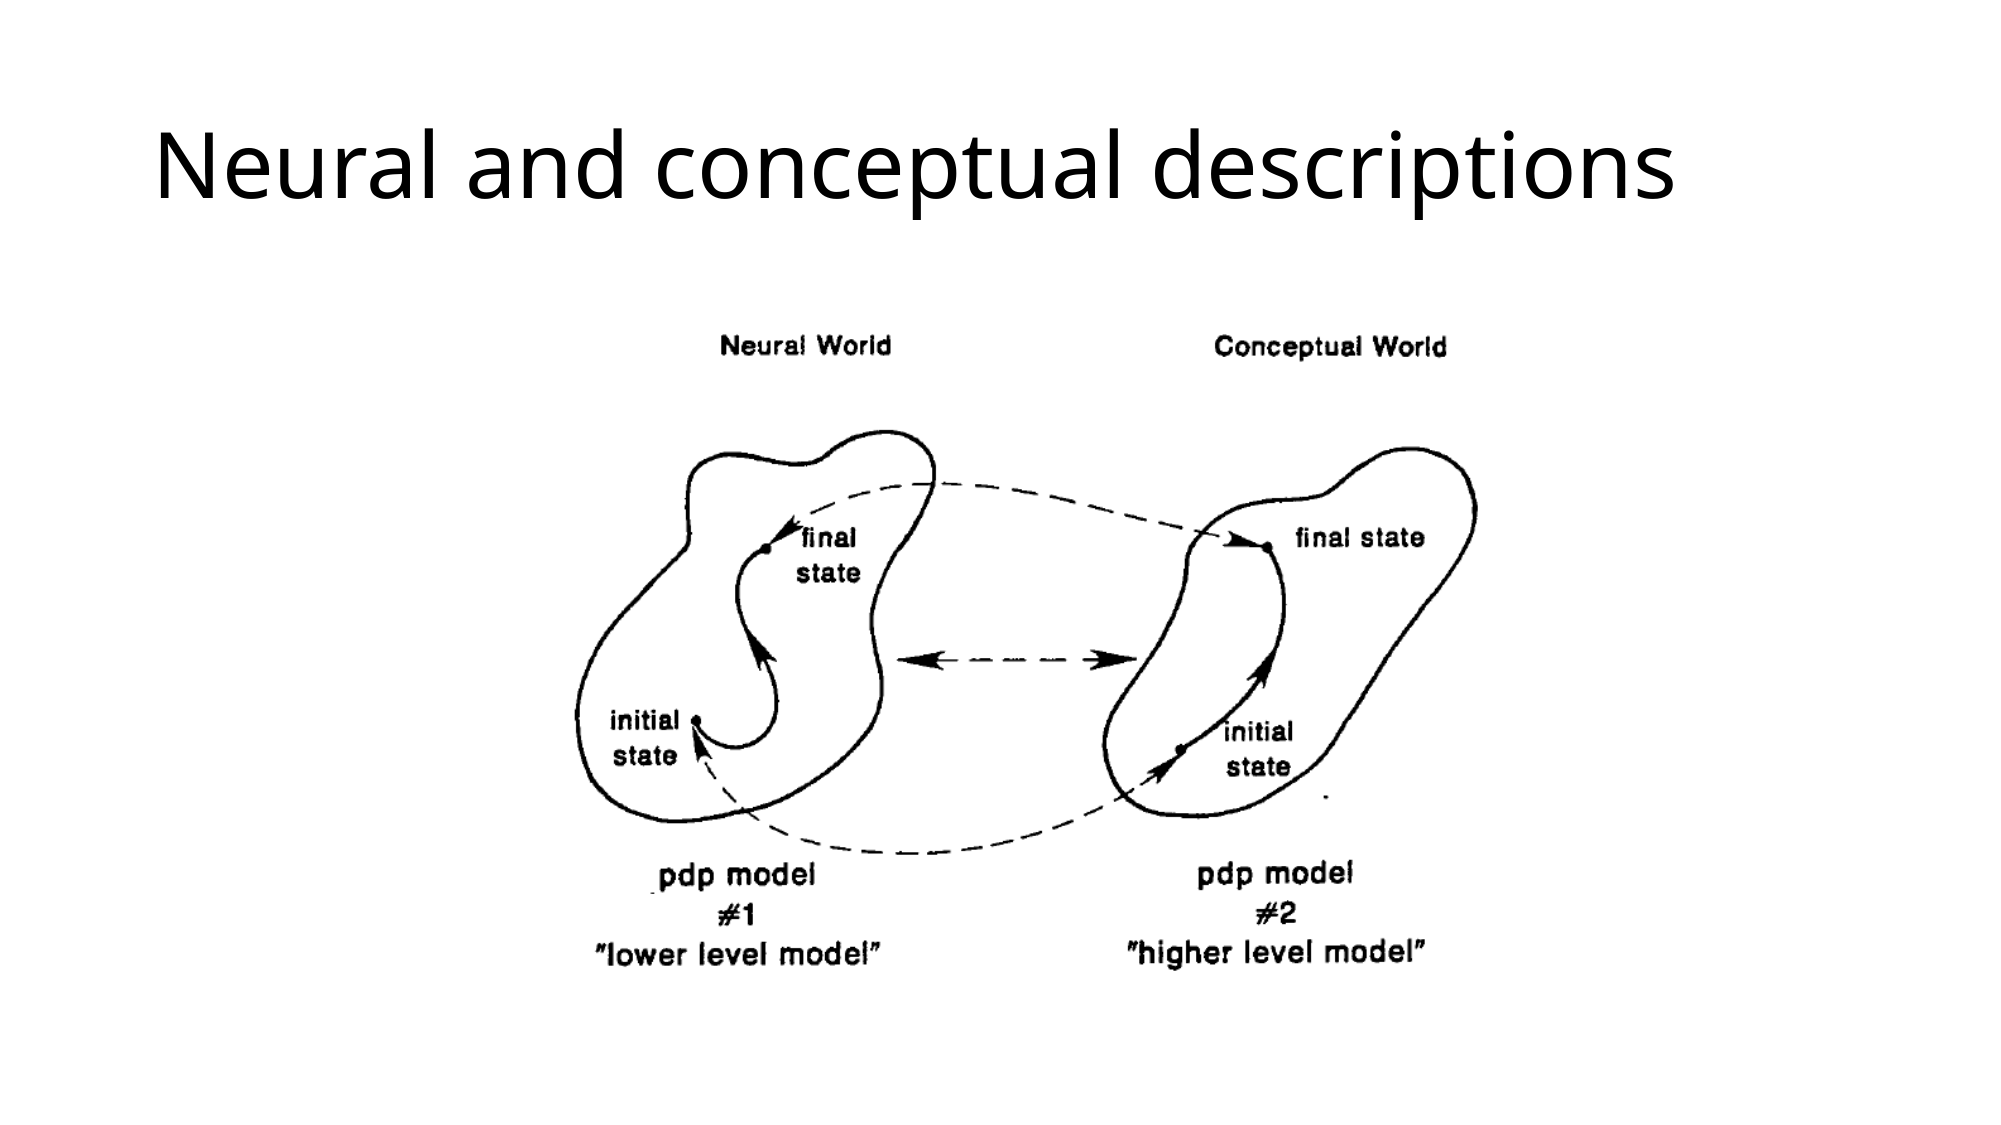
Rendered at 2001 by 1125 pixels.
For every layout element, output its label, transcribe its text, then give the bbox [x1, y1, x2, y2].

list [489, 299, 1511, 1014]
title Neural and conceptual descriptions [137, 59, 1863, 278]
